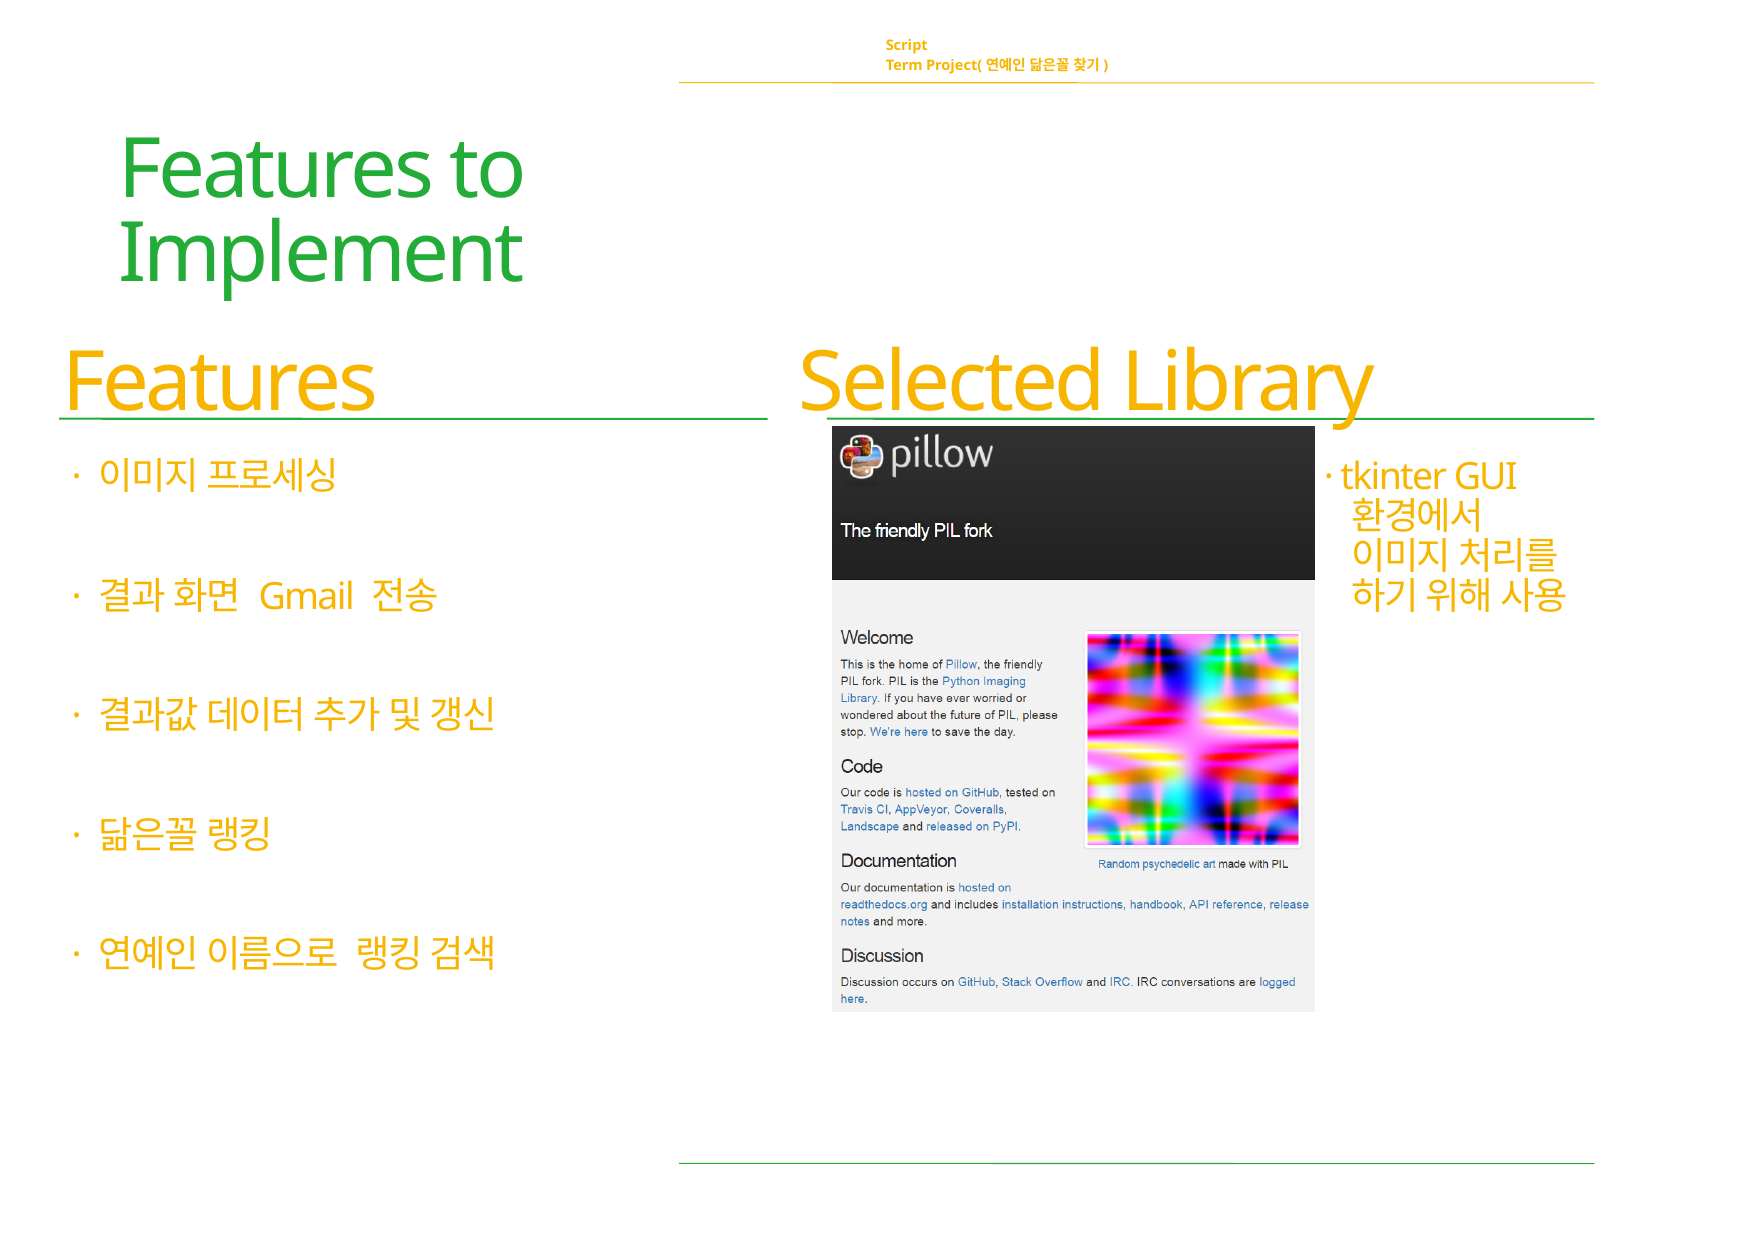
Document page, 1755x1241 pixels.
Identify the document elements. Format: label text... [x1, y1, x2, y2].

list · 이미지 프로세싱 · 결과 화면 Gmail 전송 · 결과값 데이터 추가 및 갱신 · 닮은꼴 랭킹 · 연예인 이름으로 랭킹 검색 [62, 425, 765, 1158]
list Script Term Project(연예인 닮은꼴 찾기) [885, 35, 1182, 83]
list Features to Implement [118, 147, 1595, 360]
picture [831, 426, 1315, 1012]
list Features Selected Library [62, 360, 1595, 420]
list · tkinter GUI 환경에서 이미지 처리를 하기 위해 사용 [1314, 425, 1595, 1158]
